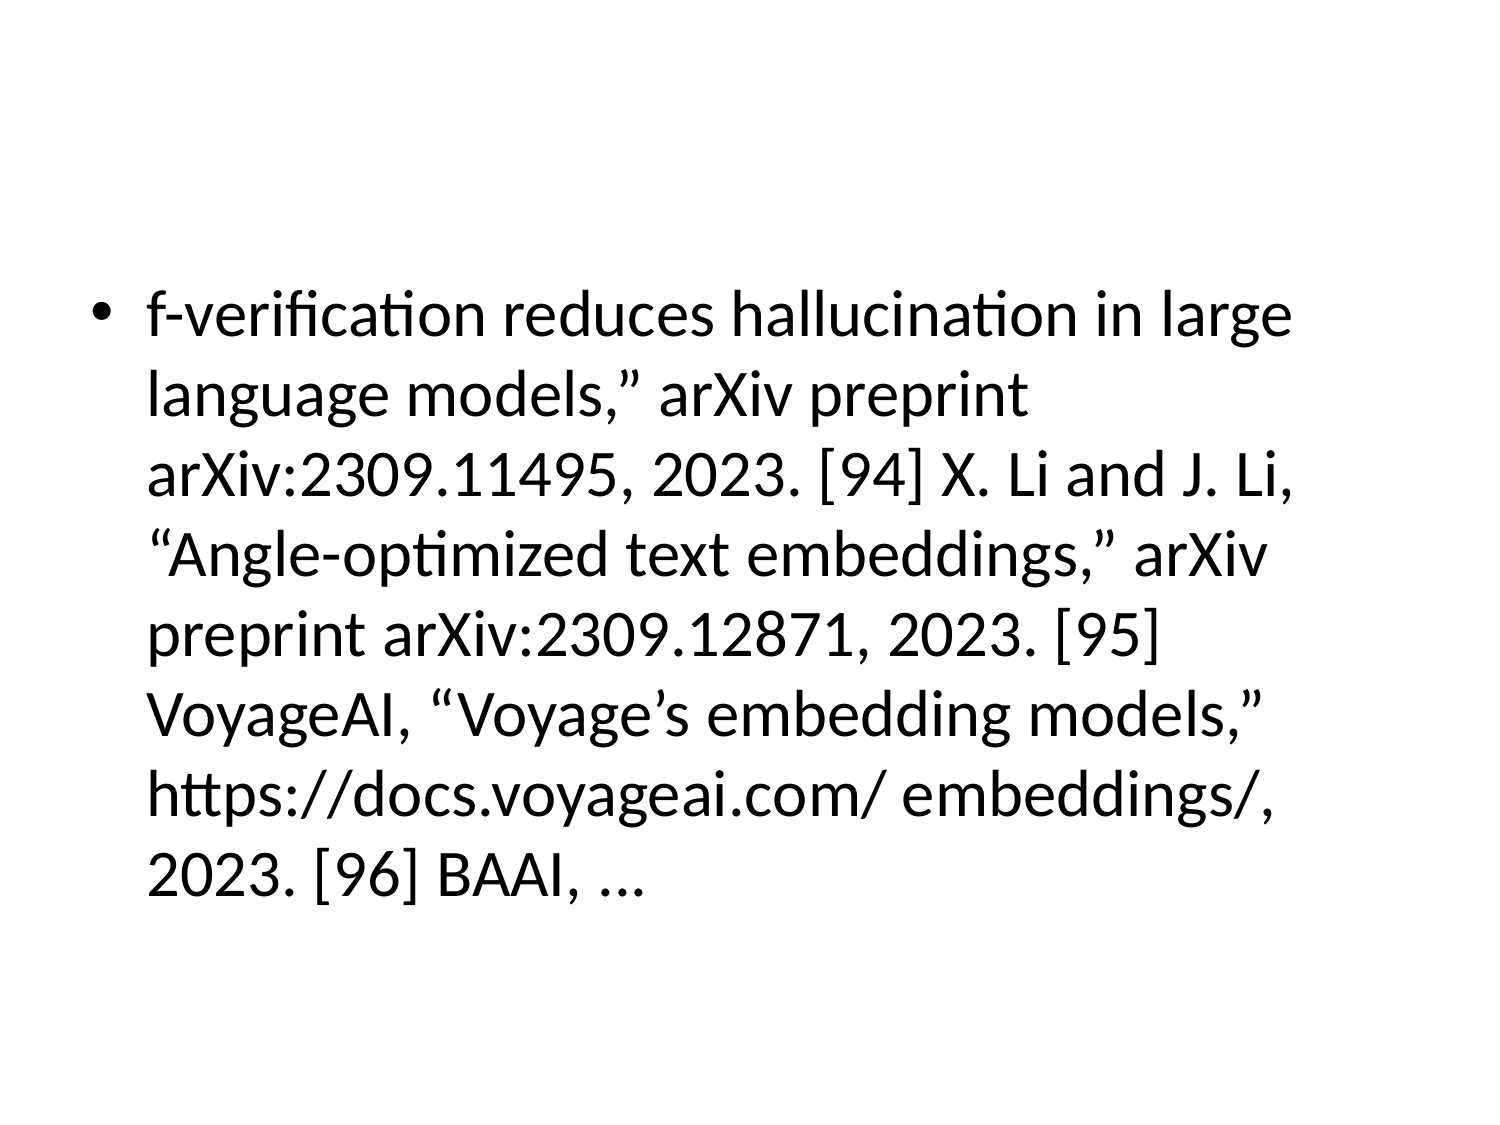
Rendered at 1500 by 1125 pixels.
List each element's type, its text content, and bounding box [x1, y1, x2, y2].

list f-verification reduces hallucination in large language models,” arXiv preprint arXiv:2309.11495, 2023. [94] X. Li and J. Li, “Angle-optimized text embeddings,” arXiv preprint arXiv:2309.12871, 2023. [95] VoyageAI, “Voyage’s embedding models,” https://docs.voyageai.com/ embeddings/, 2023. [96] BAAI, ... [75, 262, 1425, 1005]
